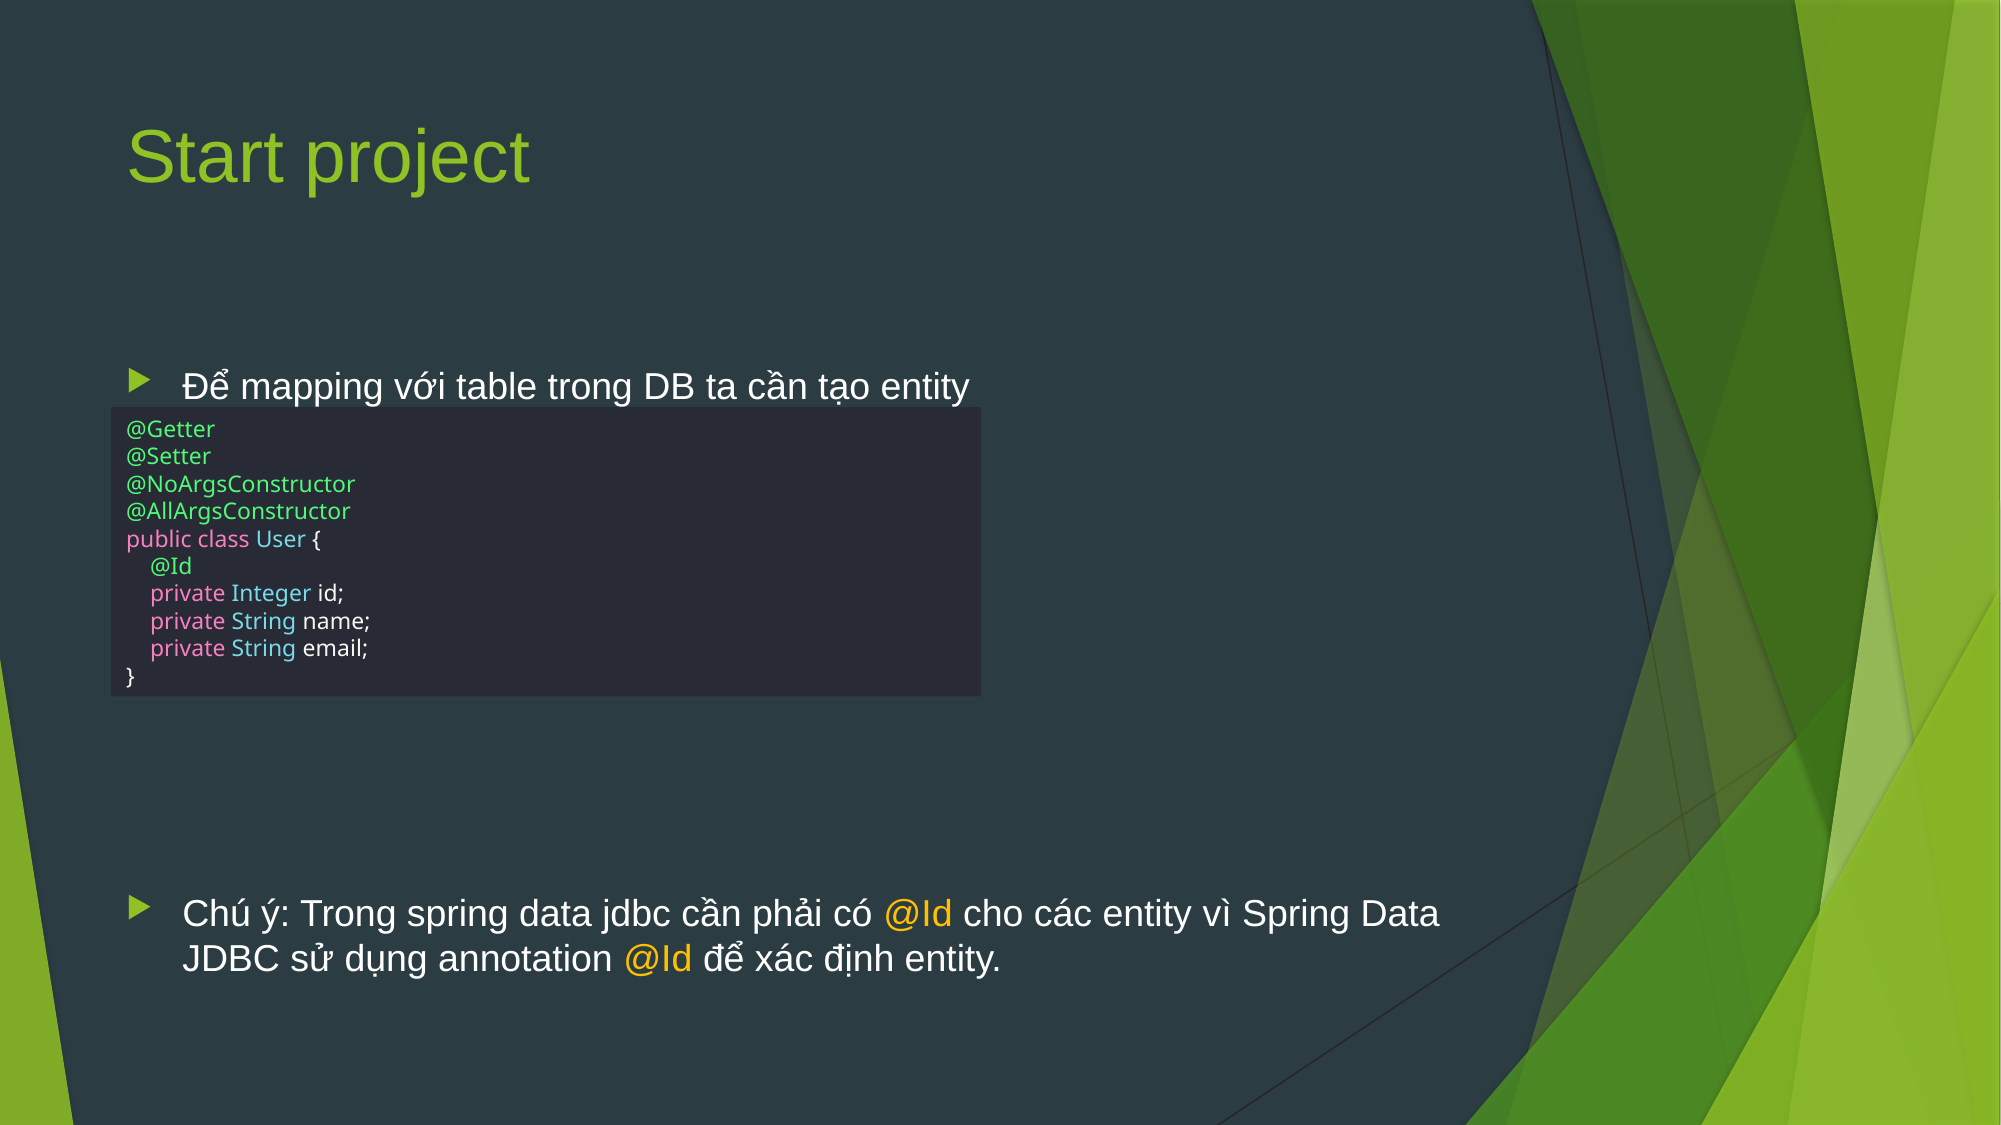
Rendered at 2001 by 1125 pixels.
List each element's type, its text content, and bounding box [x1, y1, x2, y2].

title Start project [111, 99, 1522, 317]
list Để mapping với table trong DB ta cần tạo entity Chú ý: Trong spring data jdbc cần phải có @Id cho các entity vì Spring Data JDBC sử dụng annotation @Id để xác định entity. [111, 354, 1522, 992]
text_box @Getter @Setter @NoArgsConstructor @AllArgsConstructor public class User { @Id private Integer id; private String name; private String email; } [111, 406, 982, 697]
